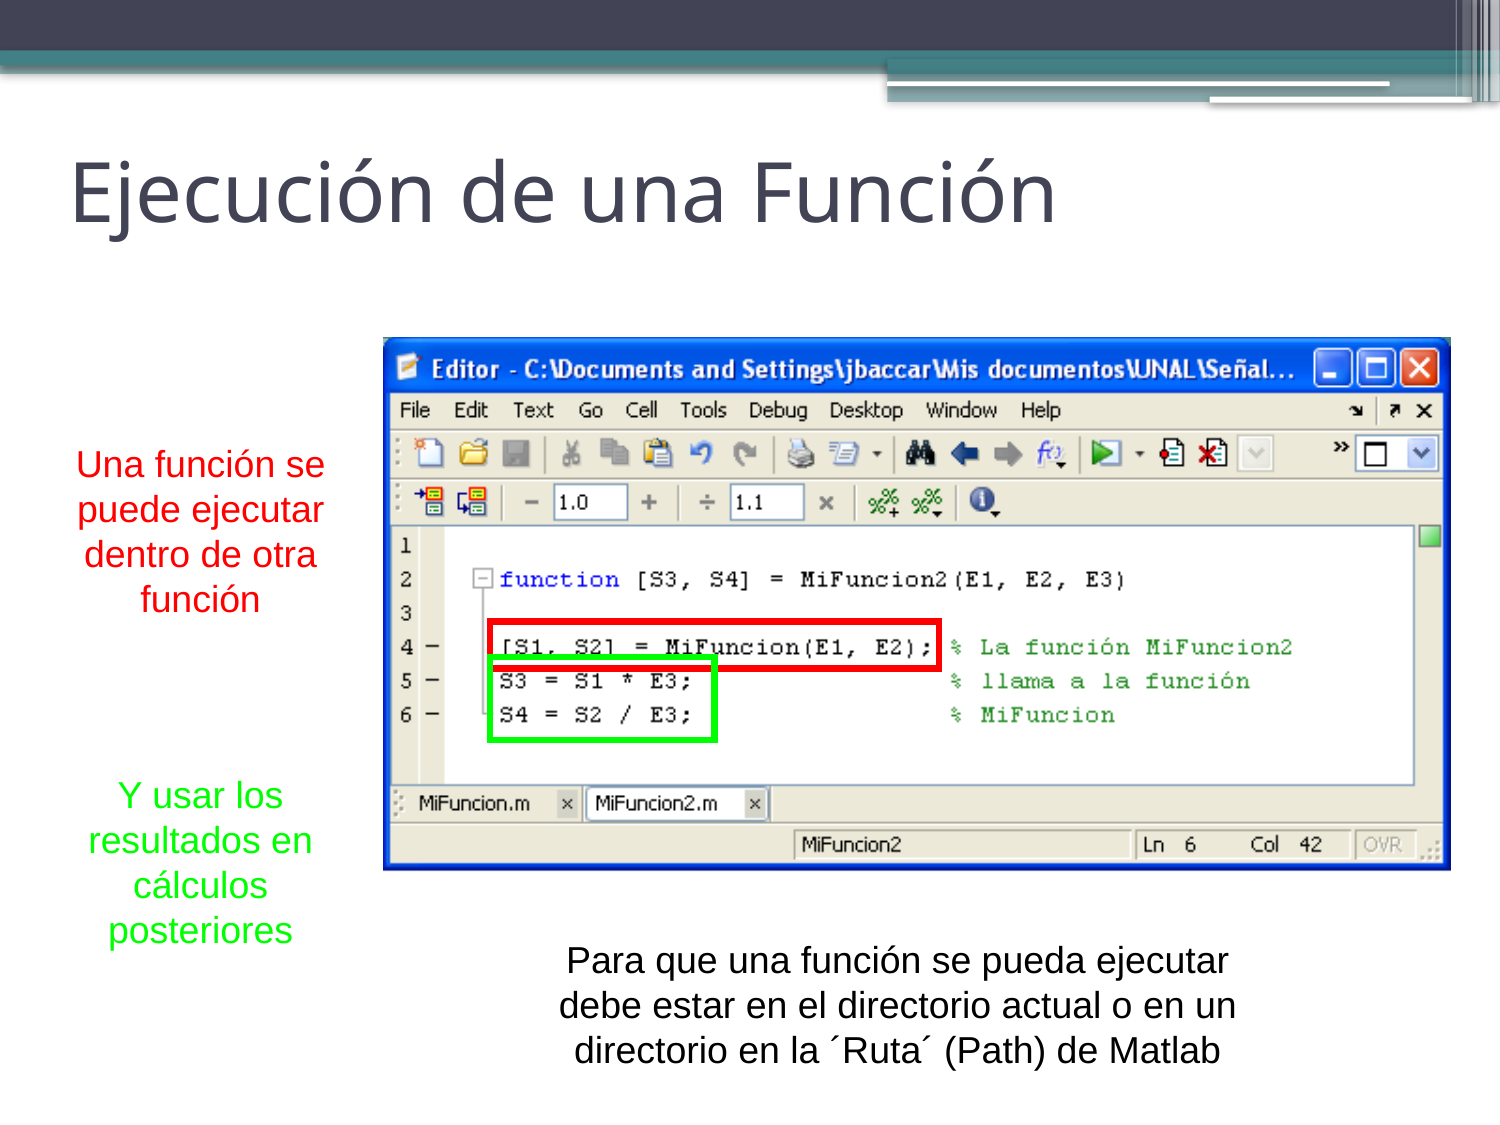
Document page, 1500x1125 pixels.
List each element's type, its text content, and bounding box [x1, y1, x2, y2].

text_box Una función se puede ejecutar dentro de otra función [41, 432, 361, 628]
text_box Y usar los resultados en cálculos posteriores [41, 763, 361, 958]
title Ejecución de una Función [52, 101, 1404, 277]
text_box Para que una función se pueda ejecutar debe estar en el directorio actual o en un directorio en la ´Ruta´ (Path) de Matlab [525, 928, 1270, 1079]
picture [383, 337, 1451, 873]
